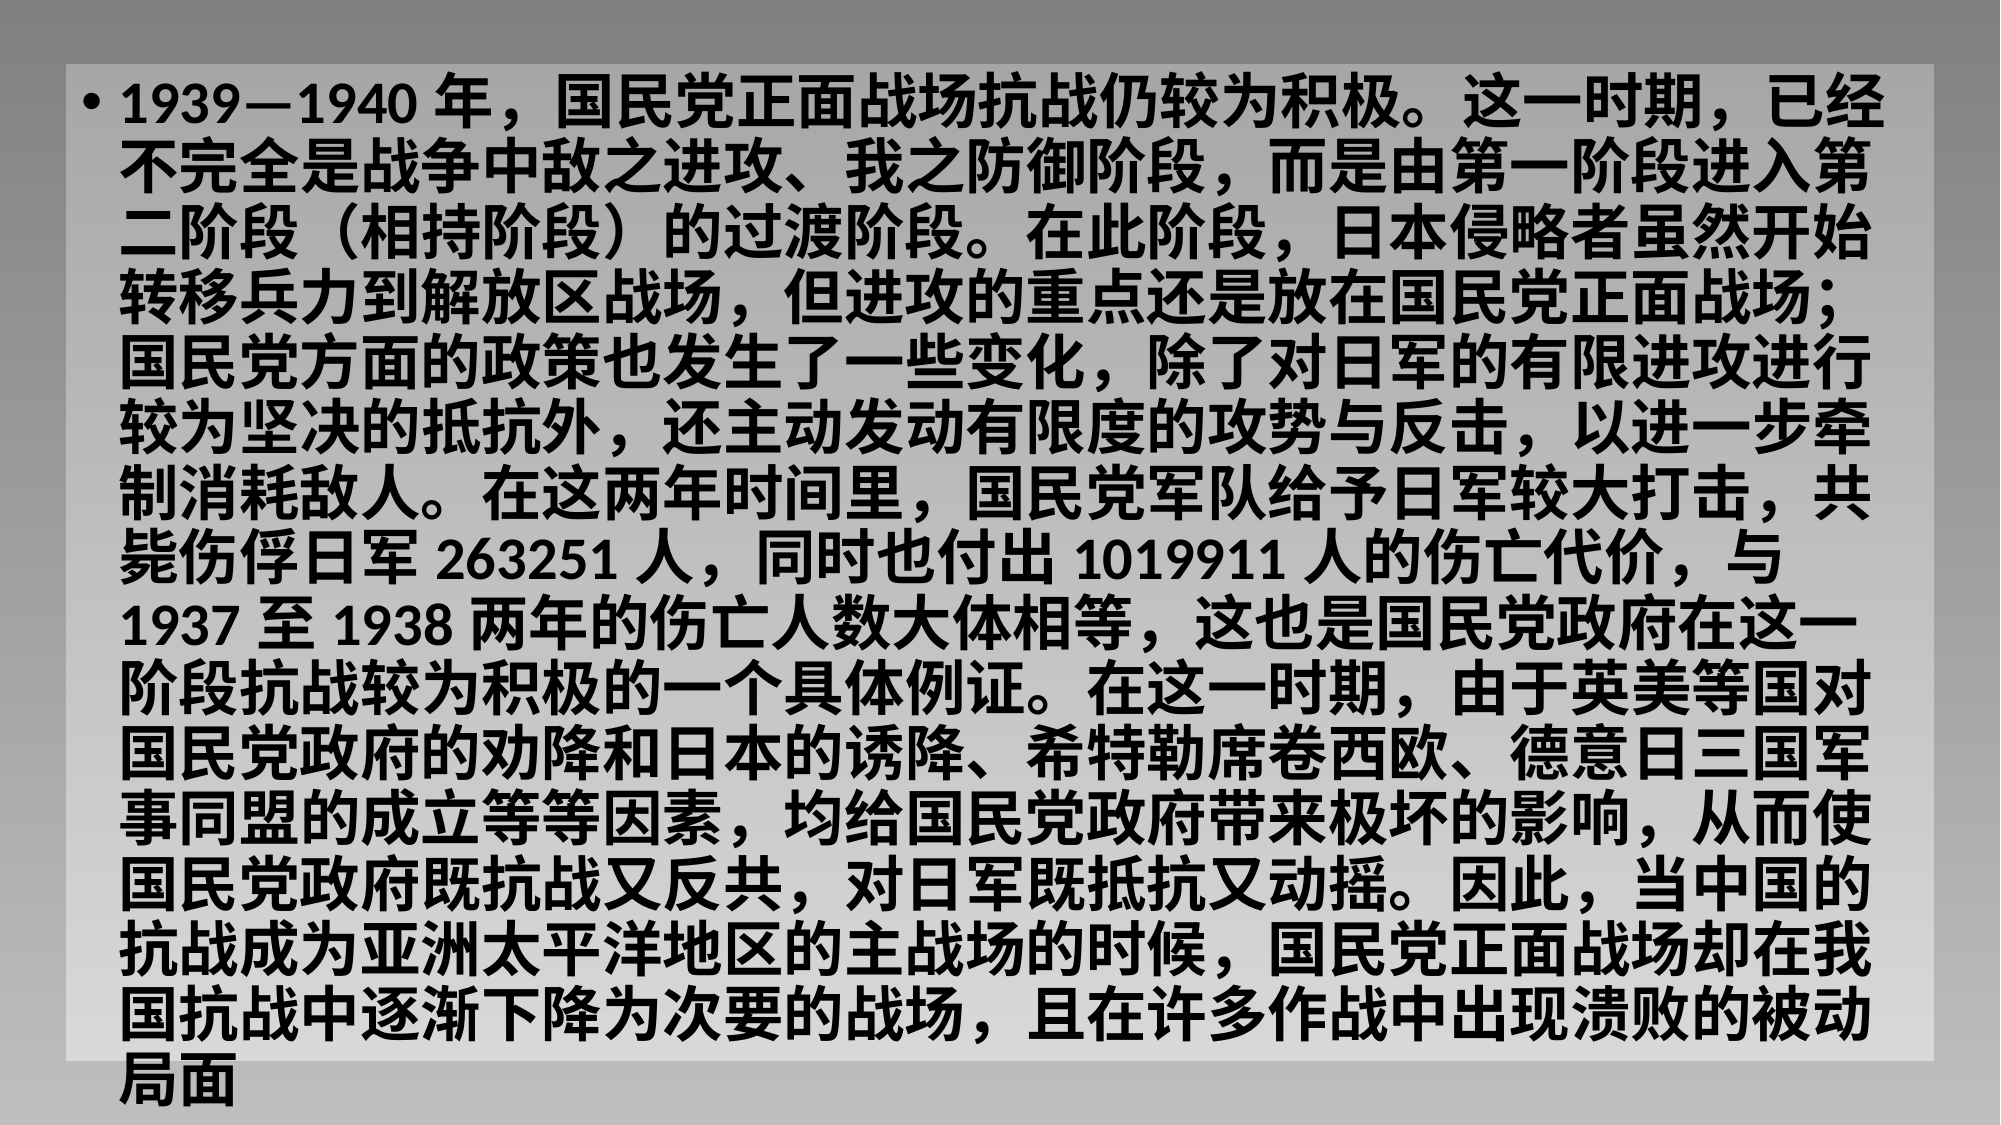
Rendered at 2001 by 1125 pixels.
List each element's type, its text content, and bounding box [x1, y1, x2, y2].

list 1939—1940年，国民党正面战场抗战仍较为积极。这一时期，已经不完全是战争中敌之进攻、我之防御阶段，而是由第一阶段进入第二阶段（相持阶段）的过渡阶段。在此阶段，日本侵略者虽然开始转移兵力到解放区战场，但进攻的重点还是放在国民党正面战场；国民党方面的政策也发生了一些变化，除了对日军的有限进攻进行较为坚决的抵抗外，还主动发动有限度的攻势与反击，以进一步牵制消耗敌人。在这两年时间里，国民党军队给予日军较大打击，共毙伤俘日军263251人，同时也付出1019911人的伤亡代价，与1937至1938两年的伤亡人数大体相等，这也是国民党政府在这一阶段抗战较为积极的一个具体例证。在这一时期，由于英美等国对国民党政府的劝降和日本的诱降、希特勒席卷西欧、德意日三国军事同盟的成立等等因素，均给国民党政府带来极坏的影响，从而使国民党政府既抗战又反共，对日军既抵抗又动摇。因此，当中国的抗战成为亚洲太平洋地区的主战场的时候，国民党正面战场却在我国抗战中逐渐下降为次要的战场，且在许多作战中出现溃败的被动局面 [66, 64, 1934, 1061]
